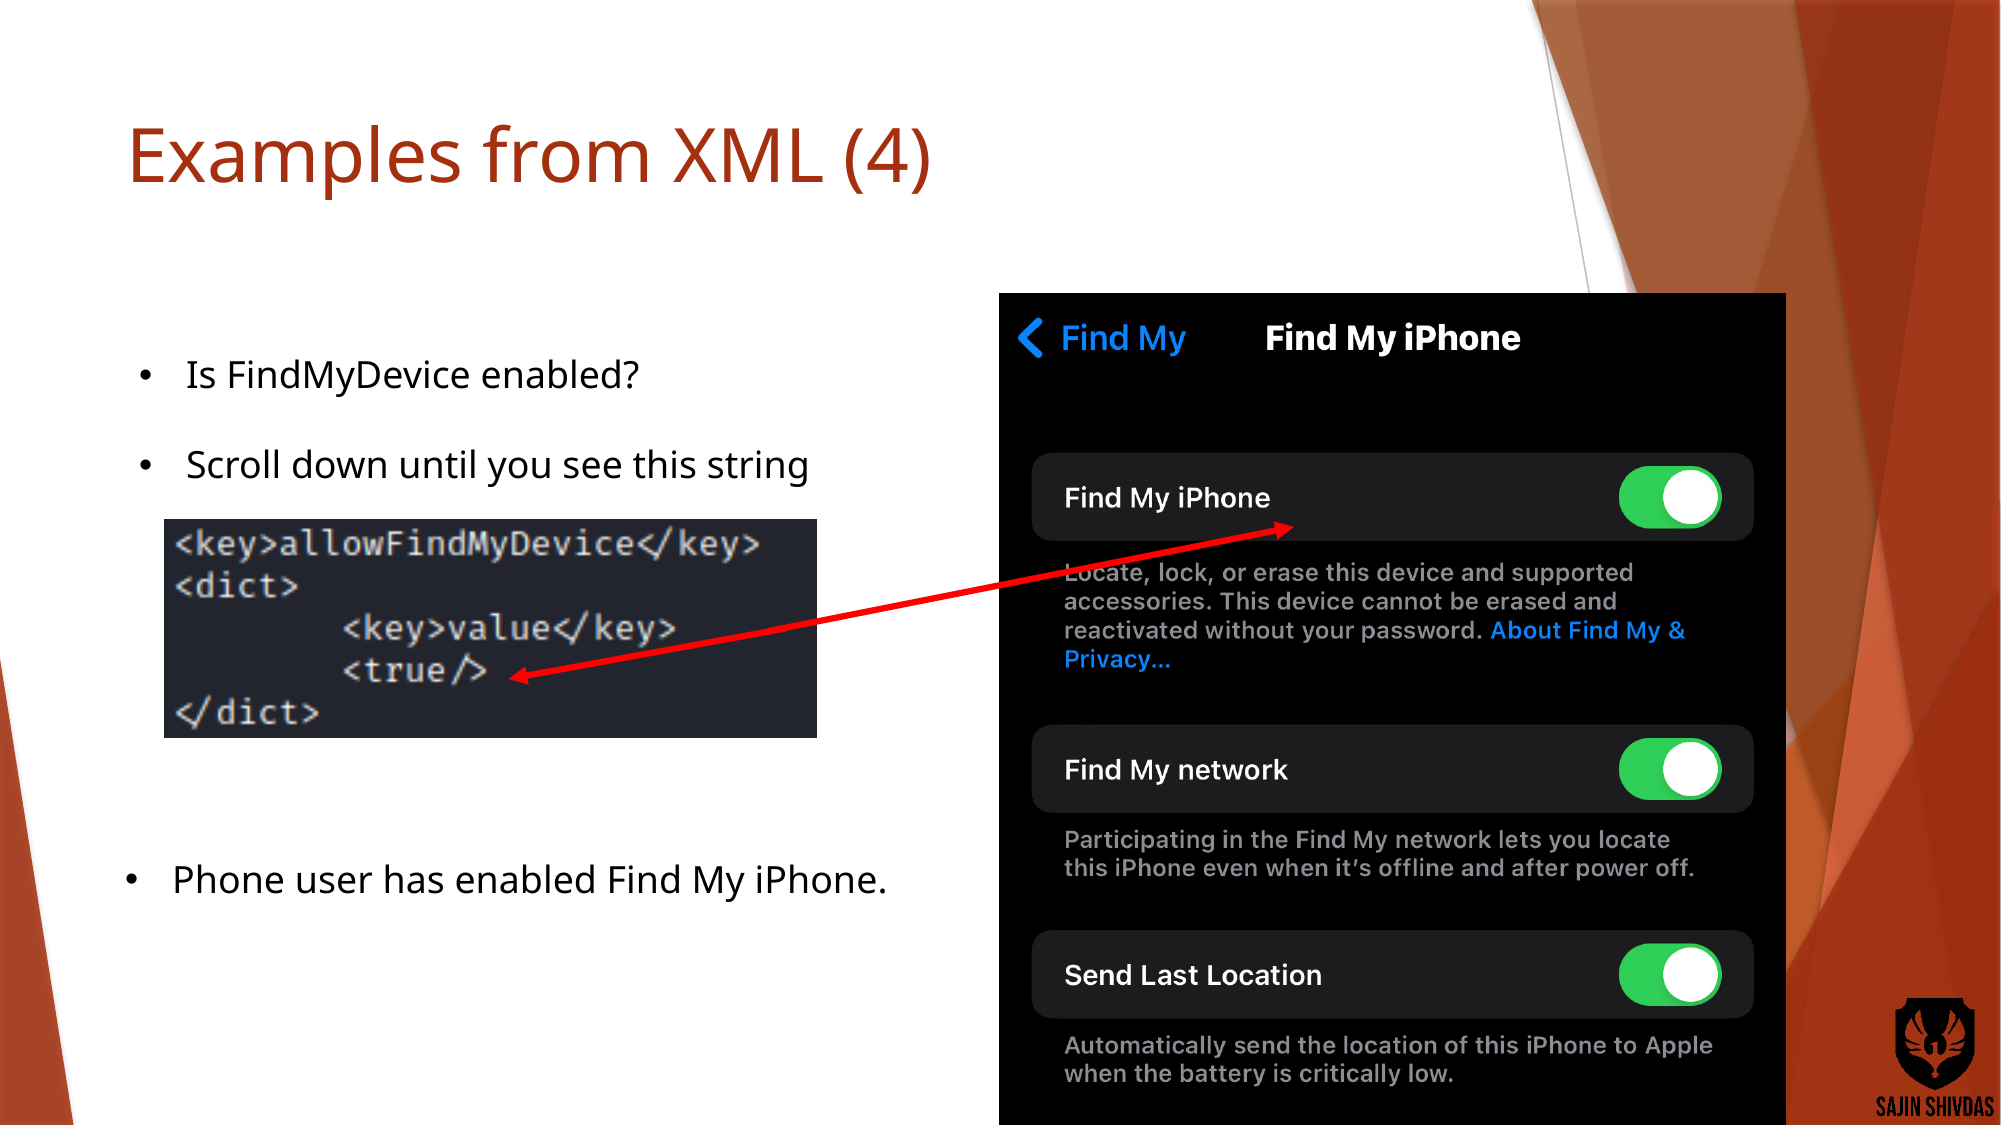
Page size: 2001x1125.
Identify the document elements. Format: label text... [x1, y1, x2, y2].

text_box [767, 526, 1295, 632]
text_box Phone user has enabled Find My iPhone. [110, 848, 904, 954]
picture [163, 519, 817, 738]
title Examples from XML (4) [111, 99, 1522, 317]
picture [1863, 985, 2001, 1125]
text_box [508, 627, 786, 680]
picture [999, 293, 1786, 1125]
text_box Is FindMyDevice enabled? Scroll down until you see this string [124, 344, 826, 494]
